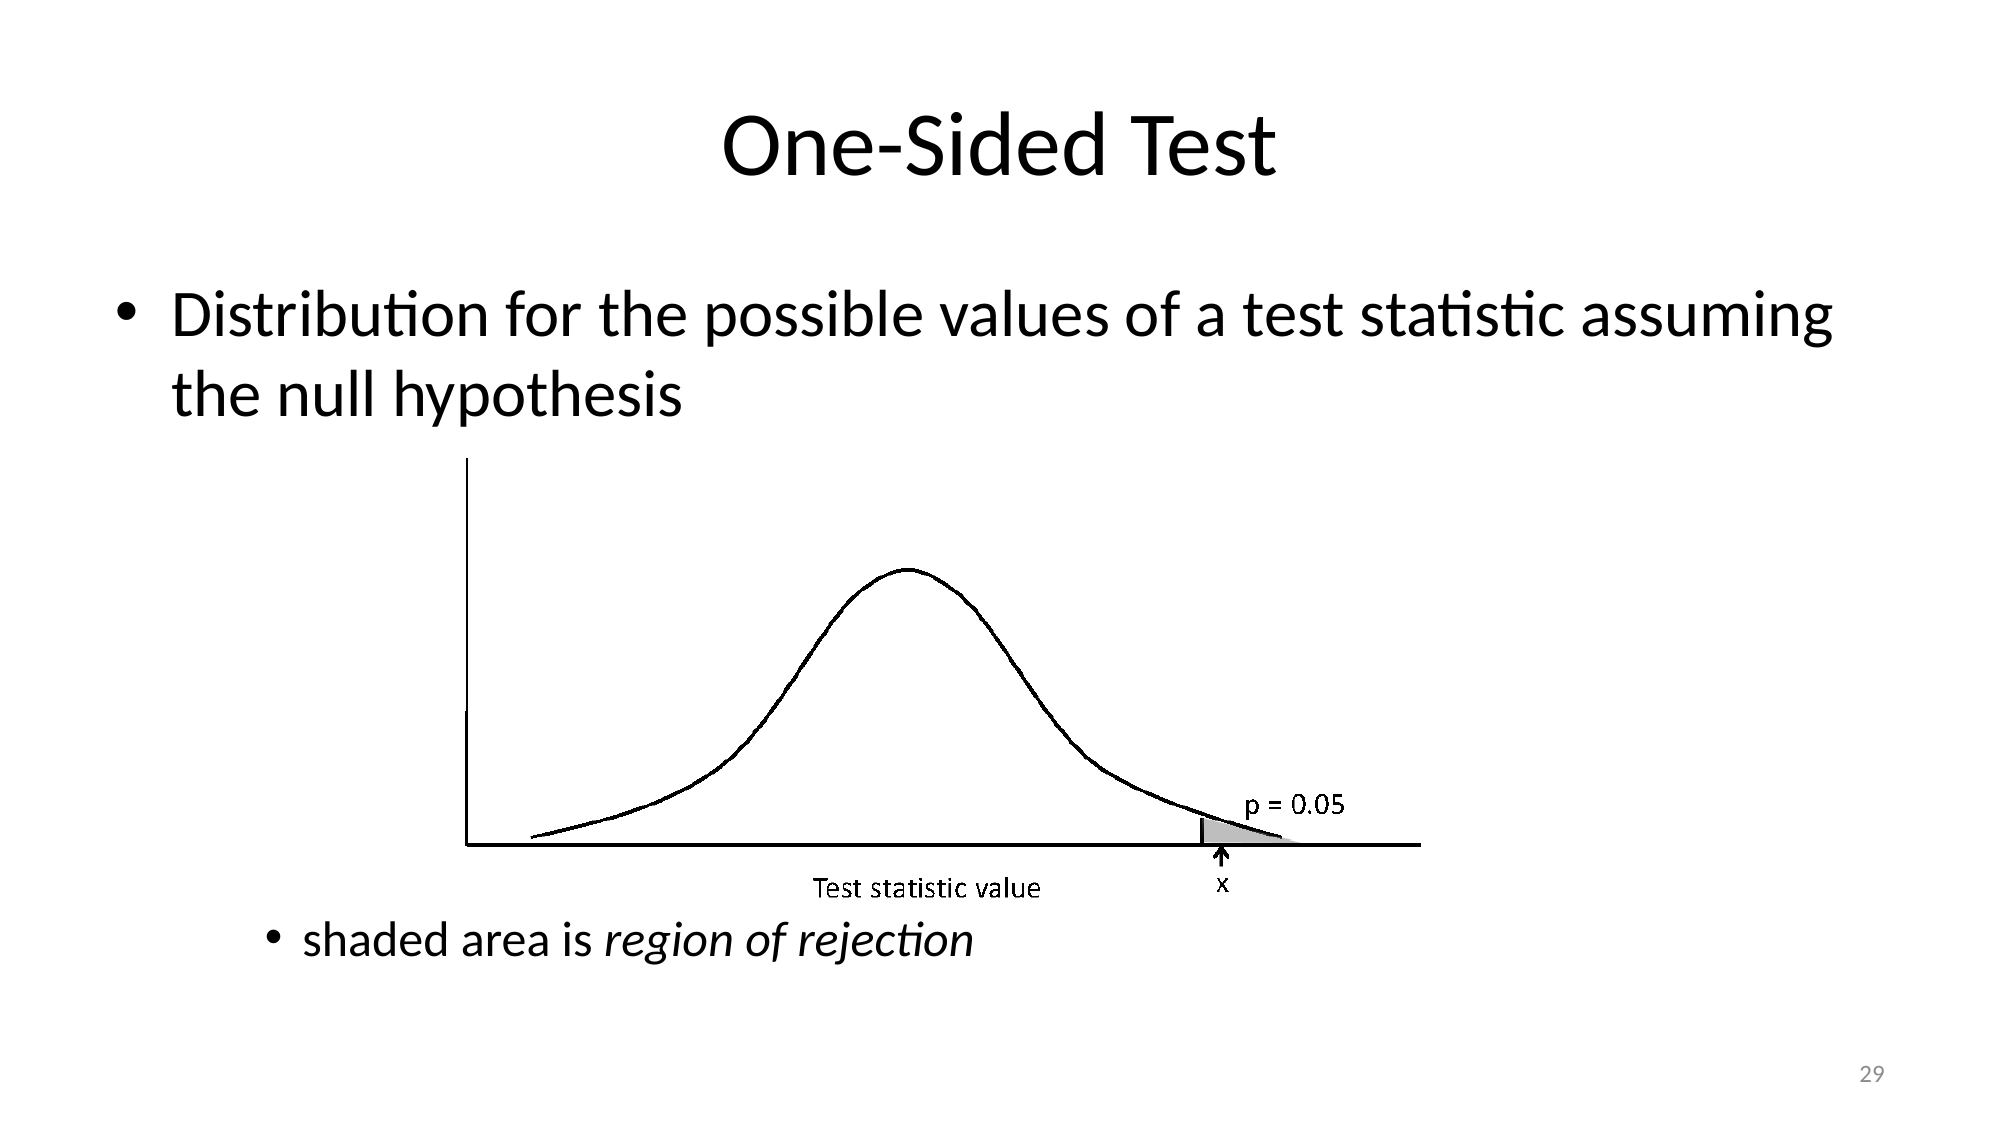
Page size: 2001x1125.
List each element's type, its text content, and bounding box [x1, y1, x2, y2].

slide_number 29 [1433, 1042, 1900, 1103]
picture [437, 437, 1445, 913]
list Distribution for the possible values of a test statistic assuming the null hypothesis shaded area is region of rejection [99, 262, 1900, 1005]
title One-Sided Test [99, 45, 1900, 233]
